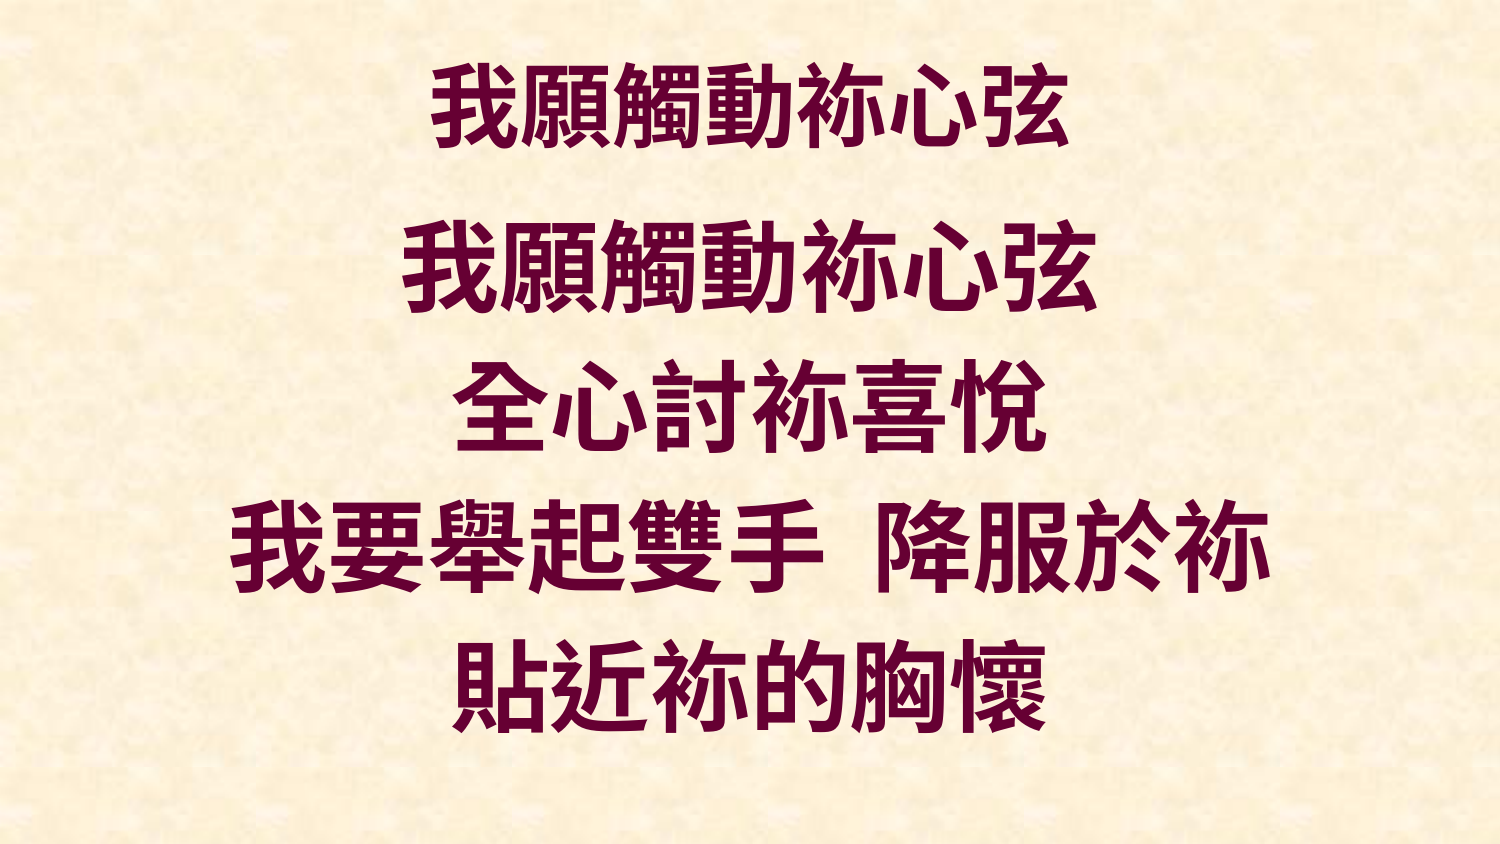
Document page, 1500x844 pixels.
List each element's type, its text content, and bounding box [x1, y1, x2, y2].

picture [0, 0, 1500, 844]
title 我願觸動袮心弦 [75, 33, 1425, 175]
list 我願觸動袮心弦 全心討袮喜悅 我要舉起雙手 降服於袮 貼近袮的胸懷 [75, 196, 1425, 754]
